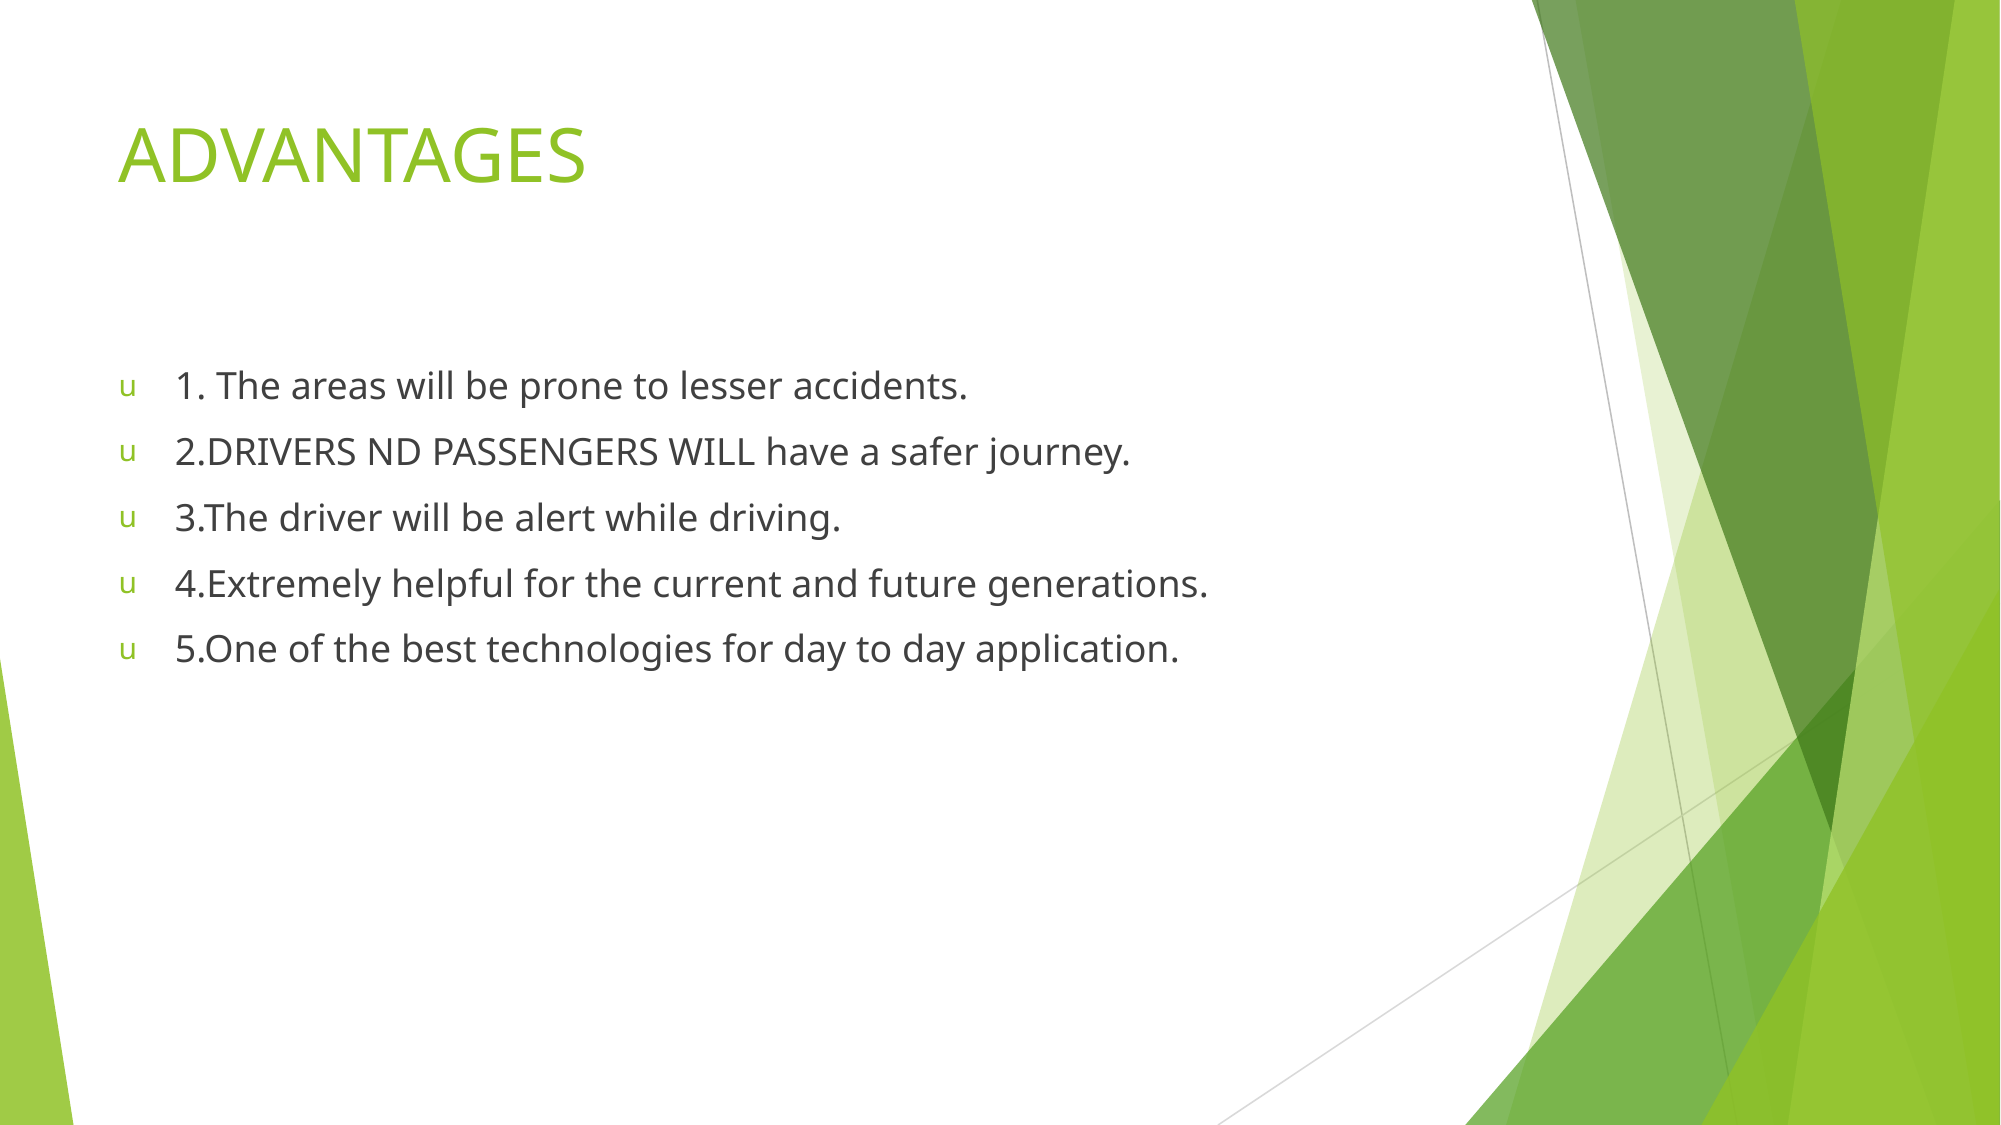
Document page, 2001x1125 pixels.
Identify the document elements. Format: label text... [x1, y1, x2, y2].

list 1. The areas will be prone to lesser accidents. 2.DRIVERS ND PASSENGERS WILL have a safer journey. 3.The driver will be alert while driving. 4.Extremely helpful for the current and future generations. 5.One of the best technologies for day to day application. [110, 353, 1522, 992]
title ADVANTAGES [110, 99, 1522, 318]
